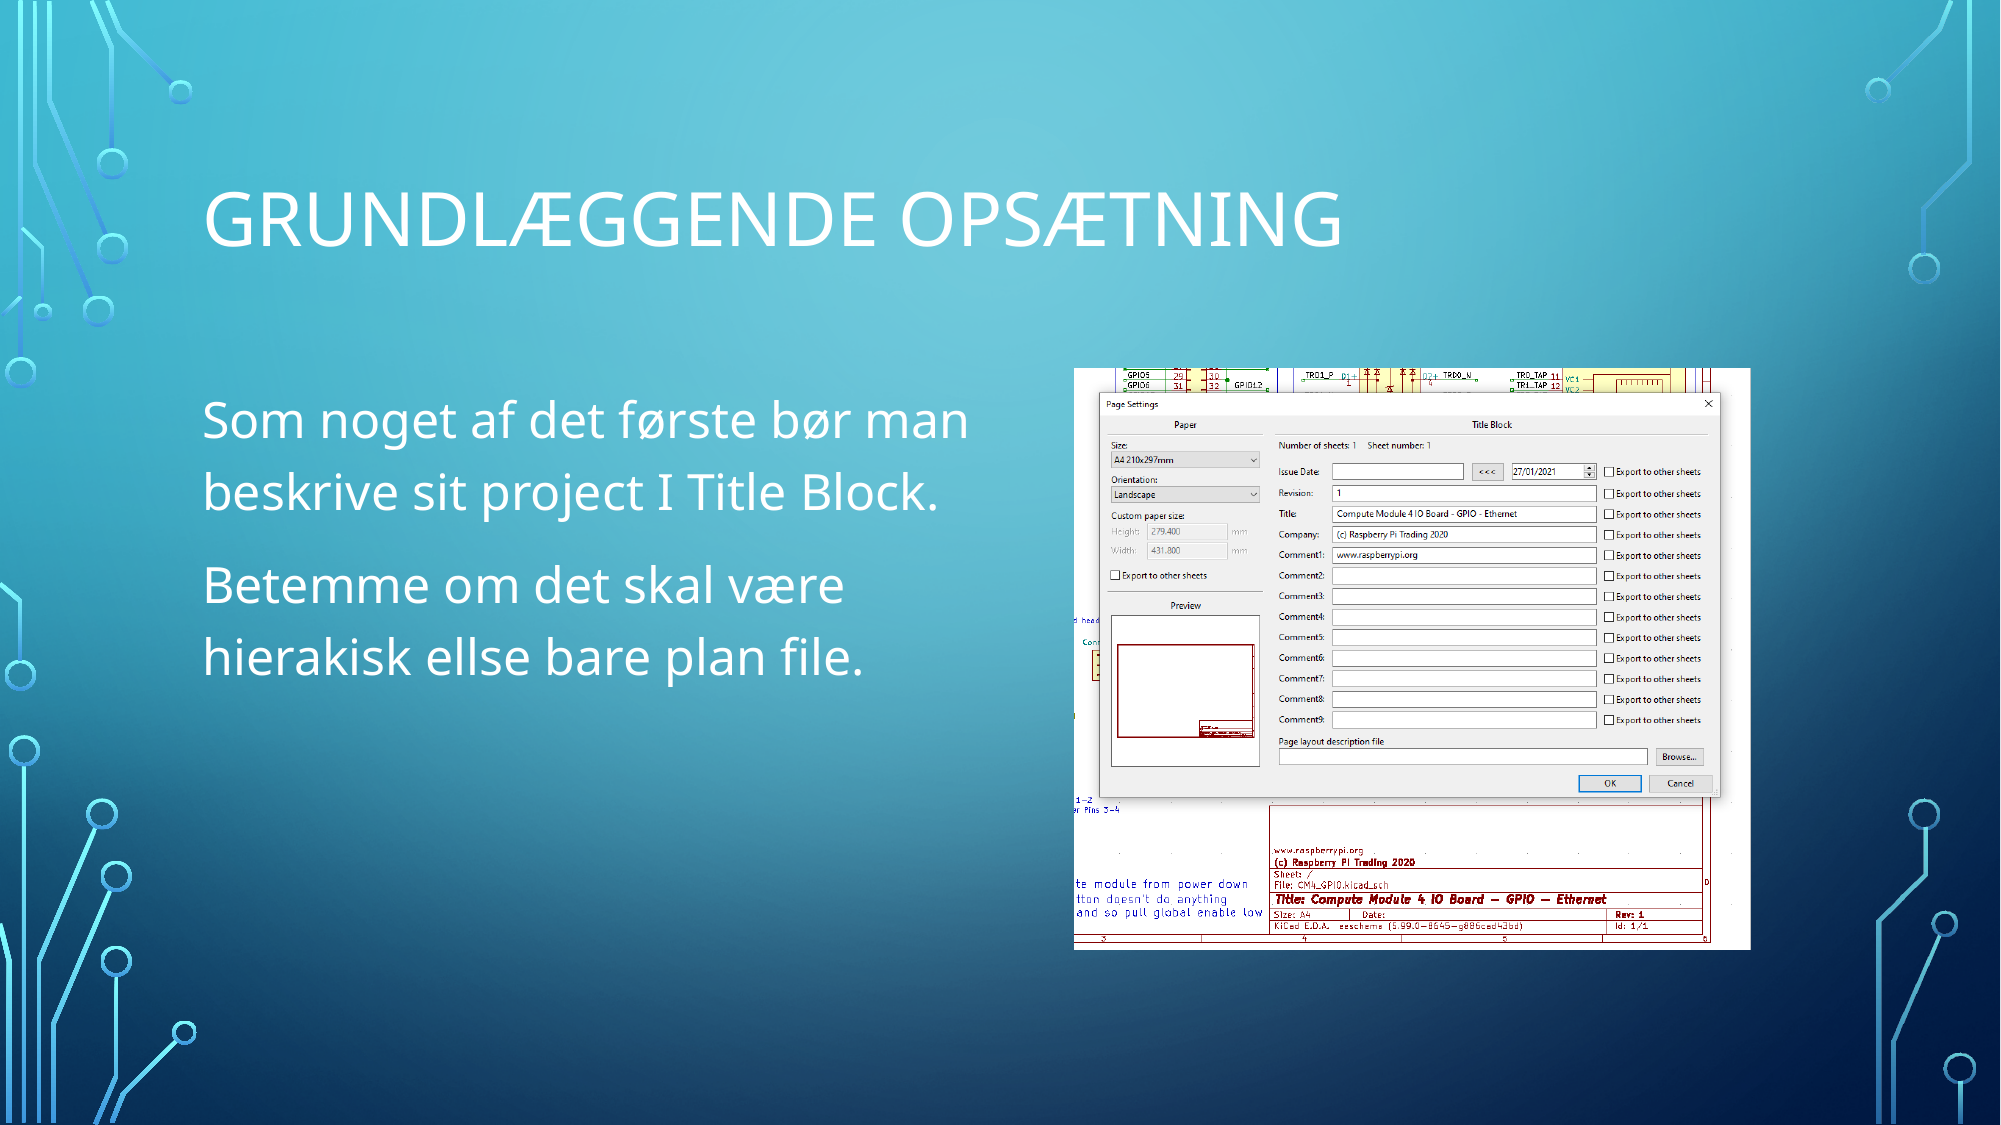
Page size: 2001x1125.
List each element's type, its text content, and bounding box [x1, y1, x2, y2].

title Grundlæggende opsætning [187, 101, 1813, 344]
list Som noget af det første bør man beskrive sit project I Title Block. Betemme om det skal være hierakisk ellse bare plan file. [187, 369, 988, 950]
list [1074, 368, 1751, 951]
